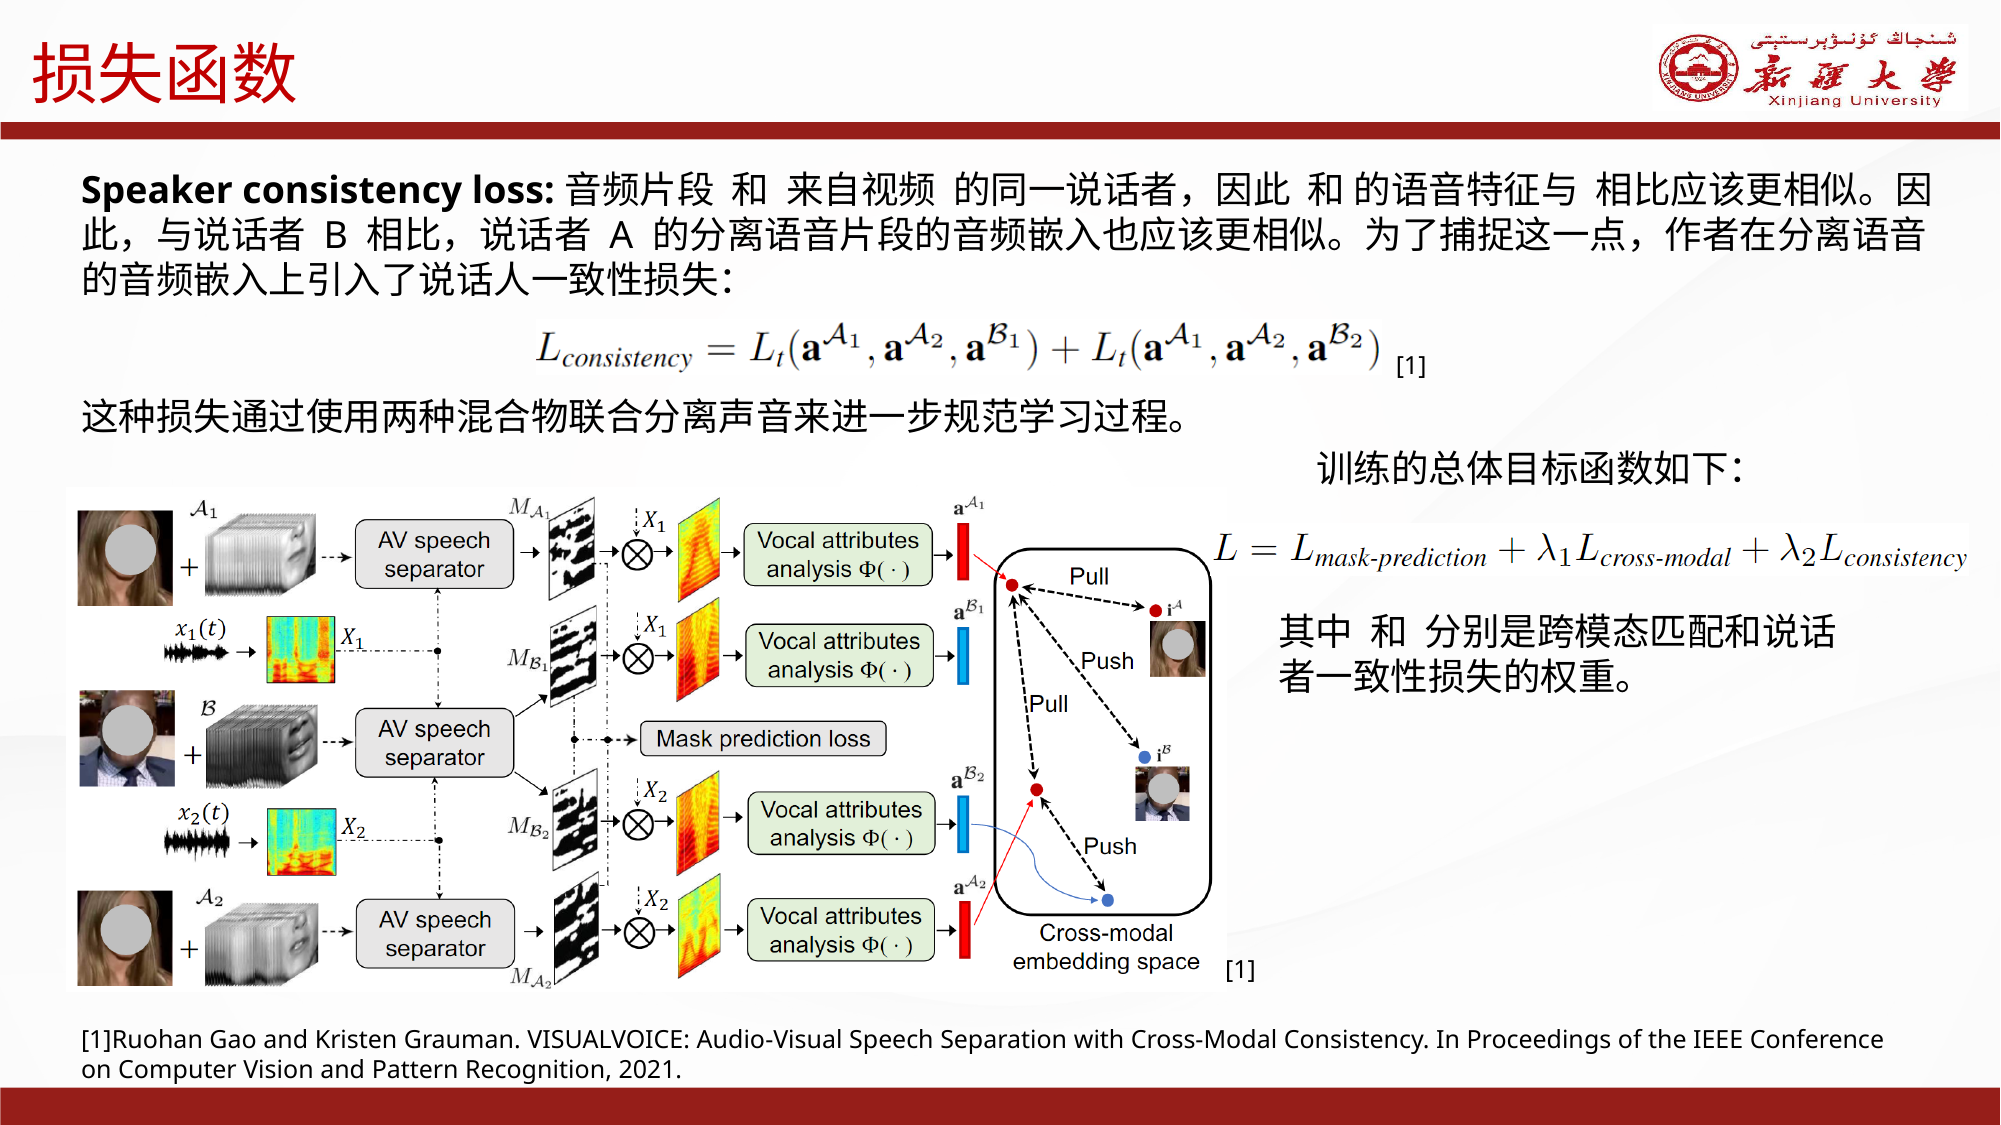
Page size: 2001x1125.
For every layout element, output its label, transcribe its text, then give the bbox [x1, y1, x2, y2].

text_box [1]Ruohan Gao and Kristen Grauman. VISUALVOICE: Audio-Visual Speech Separation with Cross-Modal Consistency. In Proceedings of the IEEE Conference on Computer Vision and Pattern Recognition, 2021. [66, 1016, 1934, 1080]
text_box [0, 1086, 2000, 1125]
text_box 训练的总体目标函数如下： [1301, 437, 1927, 498]
text_box [1] [1227, 946, 1281, 991]
text_box 这种损失通过使用两种混合物联合分离声音来进一步规范学习过程。 [66, 385, 1950, 446]
text_box [1] [1381, 342, 1452, 385]
text_box 损失函数 [31, 24, 1423, 113]
text_box [0, 121, 2000, 140]
picture [0, 0, 2000, 121]
picture [0, 140, 2000, 1086]
